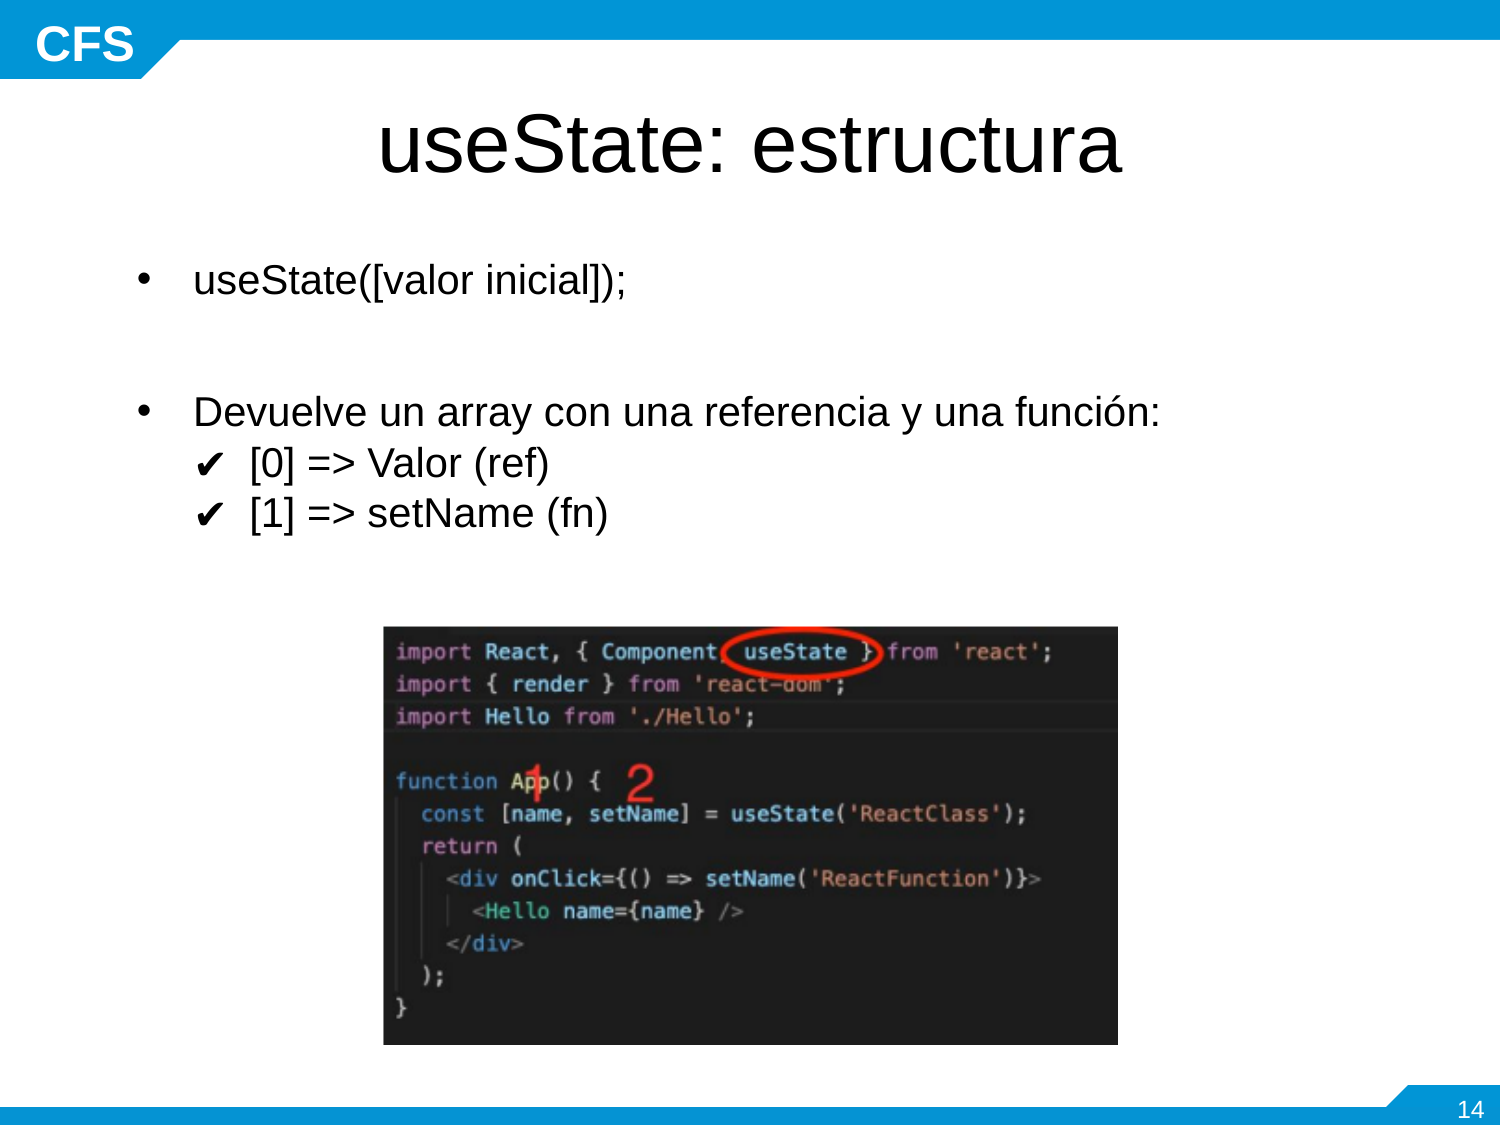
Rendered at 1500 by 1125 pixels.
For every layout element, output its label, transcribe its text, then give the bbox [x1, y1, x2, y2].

list useState([valor inicial]); Devuelve un array con una referencia y una función: [0] => Valor (ref) [1] => setName (fn) [103, 251, 1397, 615]
slide_number ‹#› [1408, 1078, 1500, 1125]
picture [381, 614, 1119, 1046]
title useState: estructura [103, 45, 1397, 246]
